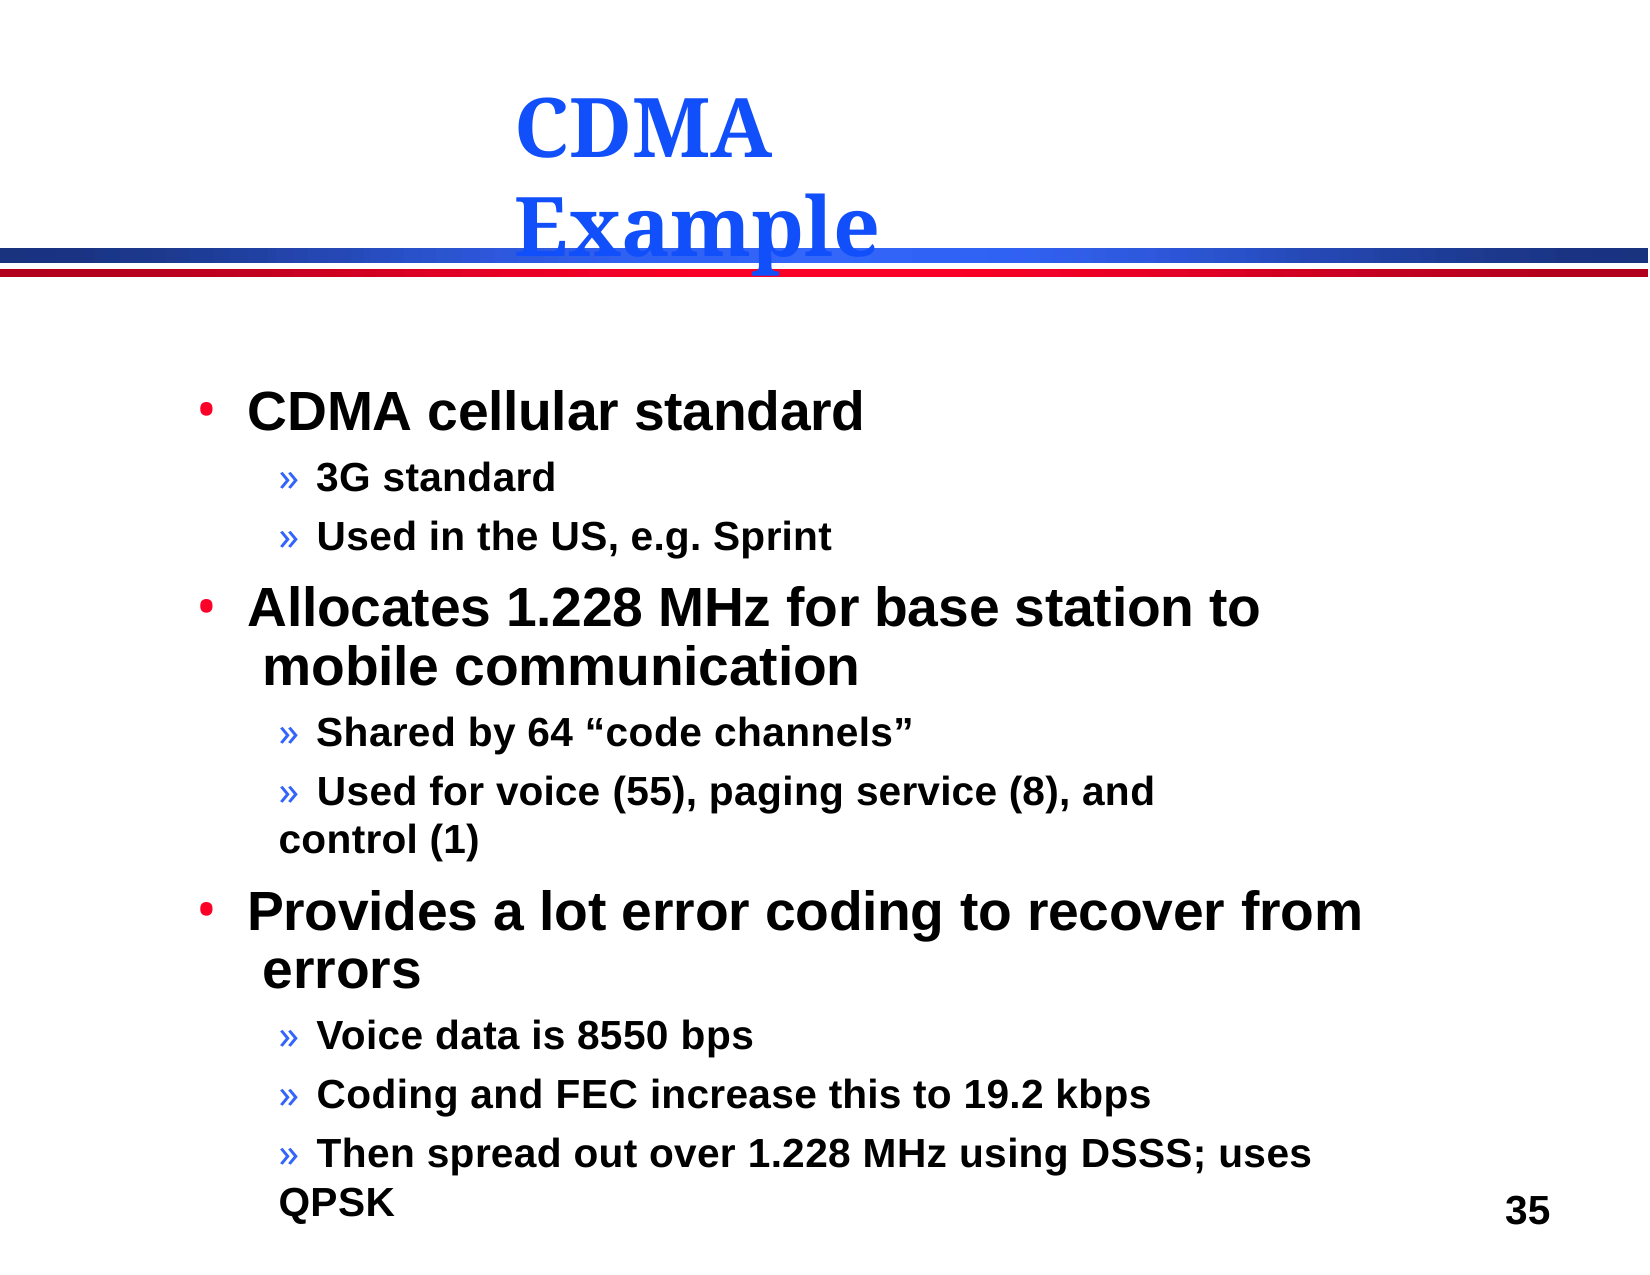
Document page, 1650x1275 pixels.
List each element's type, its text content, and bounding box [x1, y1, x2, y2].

picture [1137, 269, 1648, 277]
picture [1137, 248, 1648, 263]
picture [0, 269, 512, 277]
title CDMA Example [512, 72, 1137, 289]
picture [0, 248, 512, 263]
text_box CDMA cellular standard » 3G standard » Used in the US, e.g. Sprint Allocates 1.228 MHz for base station to mobile communication » Shared by 64 “code channels” » Used for voice (55), paging service (8), and control (1) Provides a lot error coding to recover from errors » Voice data is 8550 bps » Coding and FEC increase this to 19.2 kbps » Then spread out over 1.228 MHz using DSSS; uses QPSK [193, 360, 1443, 1225]
text_box 35 [1498, 1185, 1558, 1233]
